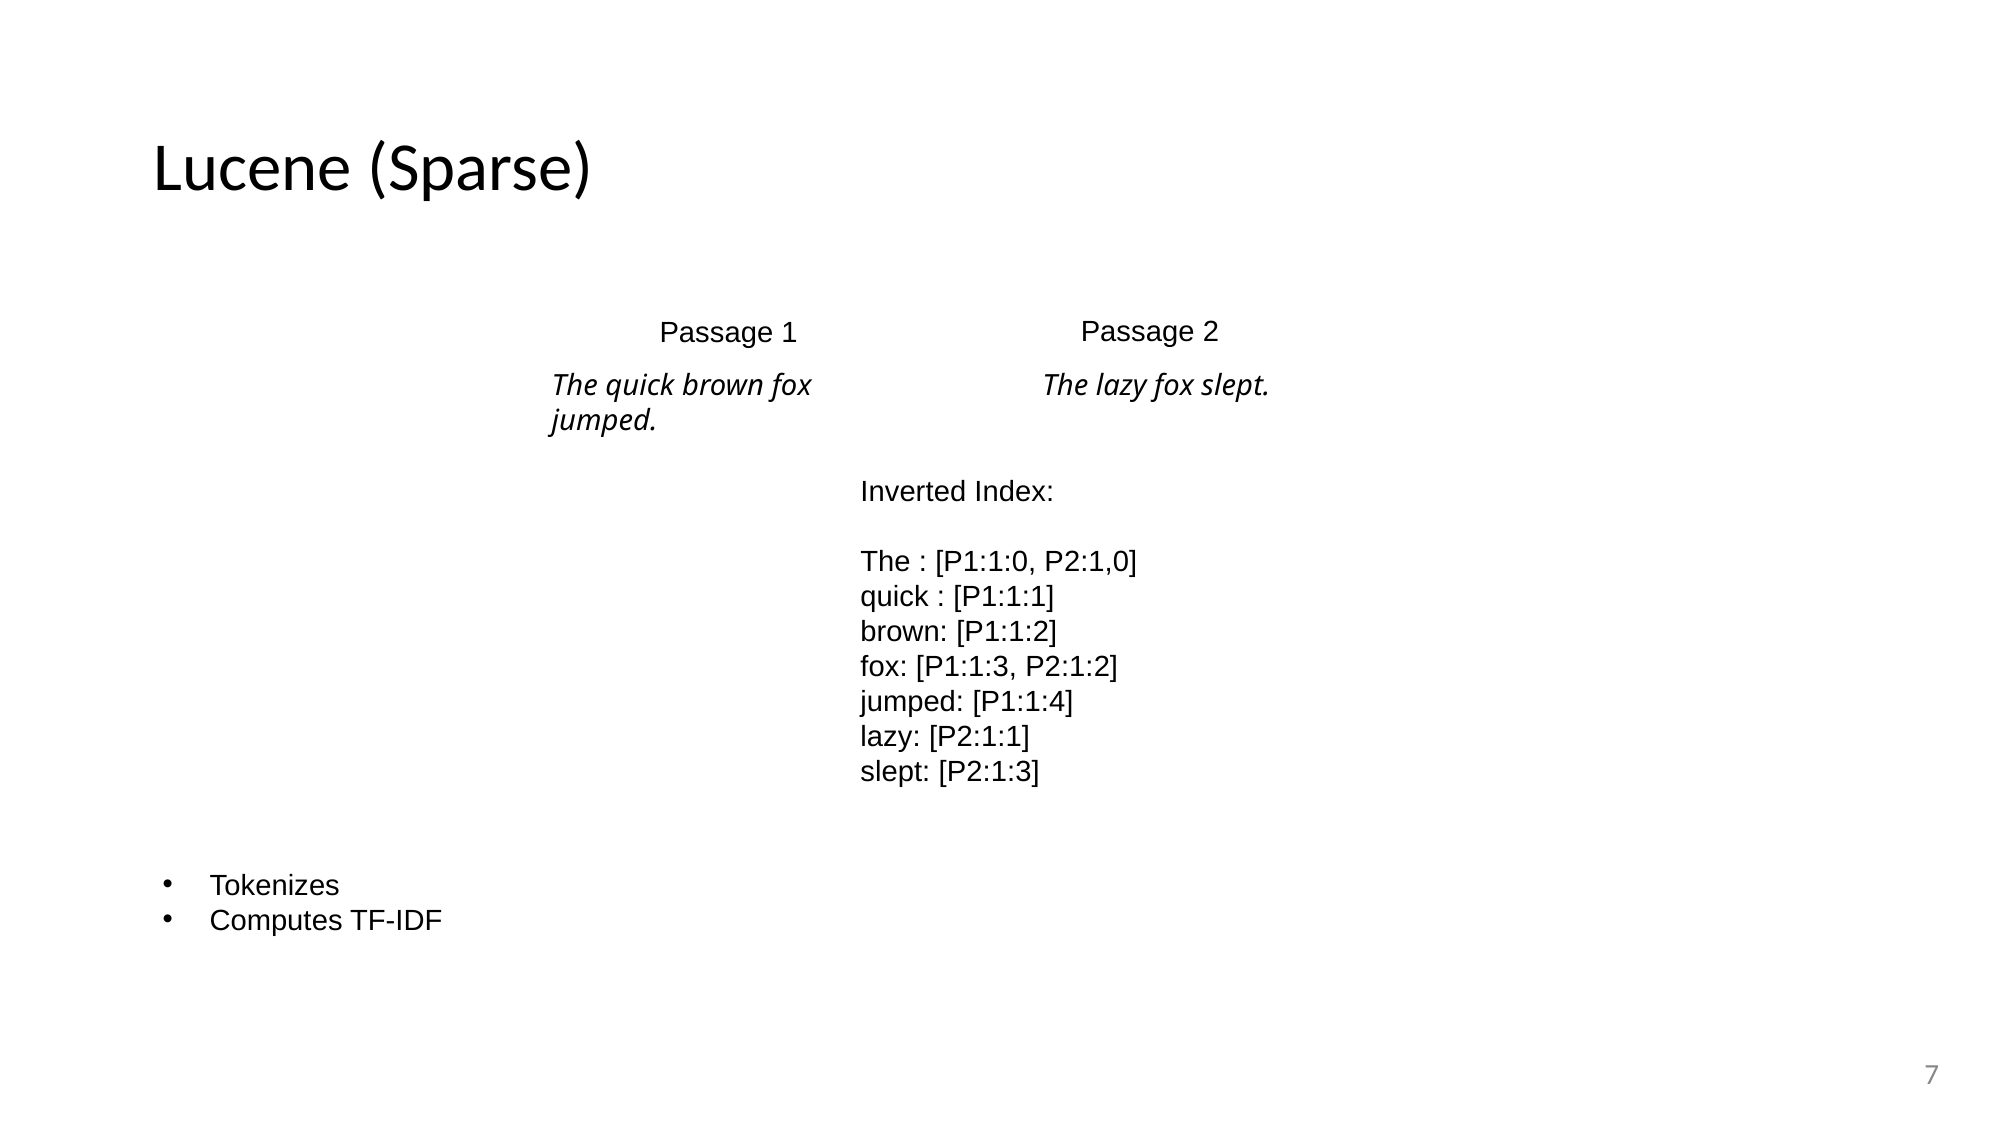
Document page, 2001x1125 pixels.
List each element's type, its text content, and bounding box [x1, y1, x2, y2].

text_box Passage 1 [644, 305, 830, 356]
text_box The quick brown fox jumped. [536, 359, 938, 444]
text_box Tokenizes Computes TF-IDF [147, 858, 1386, 944]
text_box The lazy fox slept. [1027, 359, 1290, 410]
slide_number 7 [1504, 1042, 1955, 1103]
text_box Passage 2 [1066, 304, 1251, 355]
title Lucene (Sparse) [138, 60, 1864, 278]
text_box Inverted Index: The : [P1:1:0, P2:1,0] quick : [P1:1:1] brown: [P1:1:2] fox: [P1:1:3, P2:1:2] jumped: [P1:1:4] lazy: [P2:1:1] slept: [P2:1:3] [845, 465, 1195, 795]
